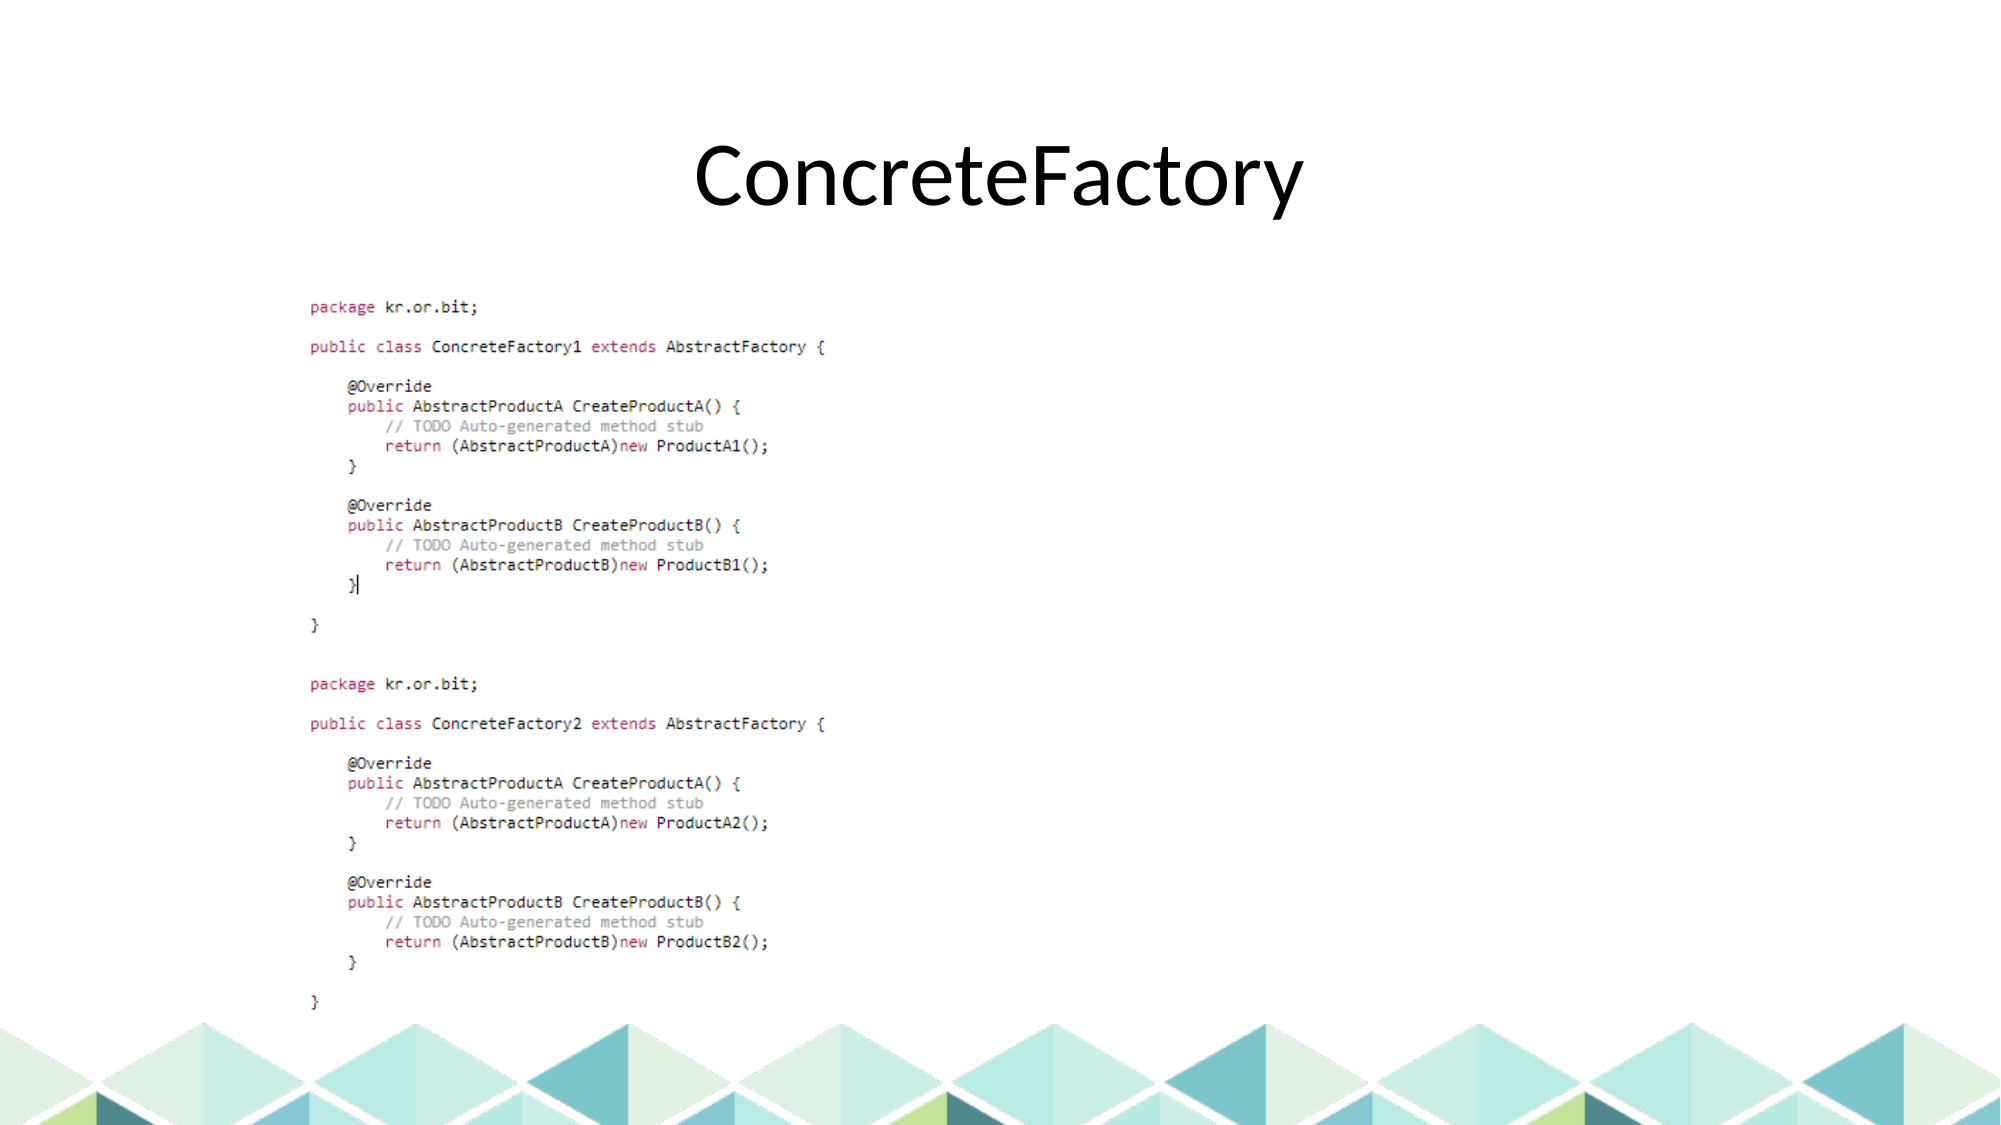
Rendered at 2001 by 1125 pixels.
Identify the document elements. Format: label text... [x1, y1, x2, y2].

title ConcreteFactory [136, 59, 1864, 279]
picture [0, 0, 2001, 1125]
